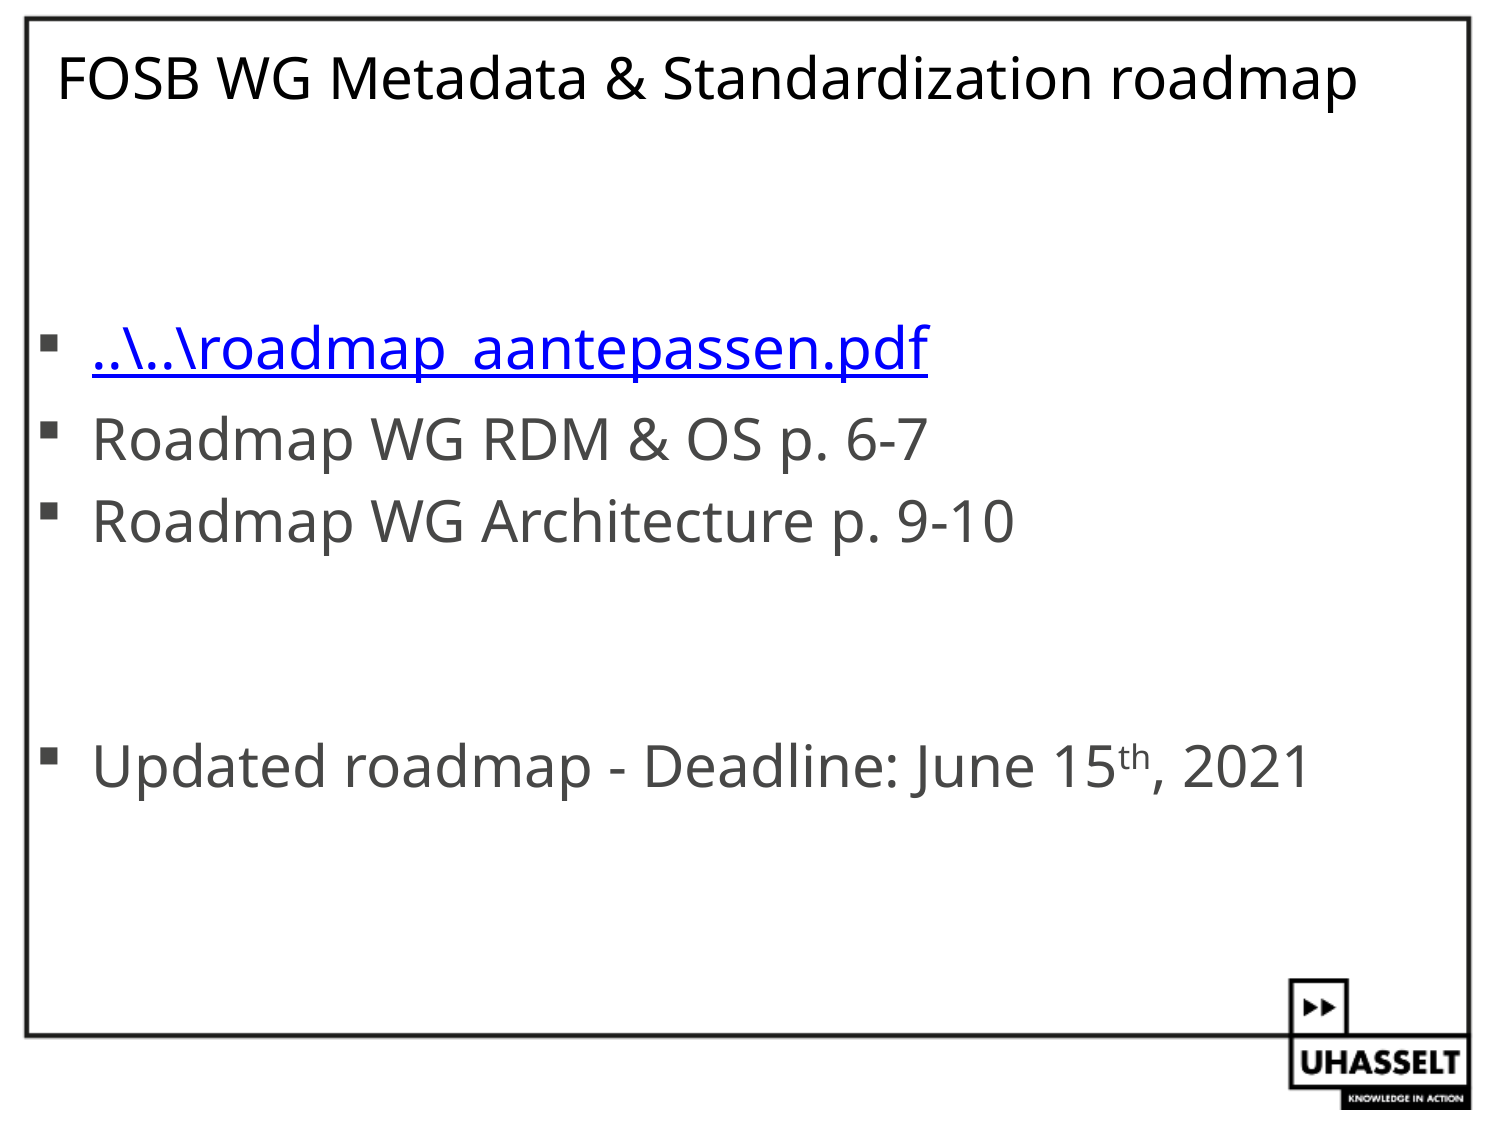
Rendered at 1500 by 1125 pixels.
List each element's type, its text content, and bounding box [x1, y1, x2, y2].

list ..\..\roadmap_aantepassen.pdf Roadmap WG RDM & OS p. 6-7 Roadmap WG Architecture p. 9-10 Updated roadmap - Deadline: June 15th, 2021 [20, 140, 1480, 968]
picture [20, 968, 1476, 1110]
picture [20, 12, 1476, 140]
title FOSB WG Metadata & Standardization roadmap [41, 30, 1459, 122]
